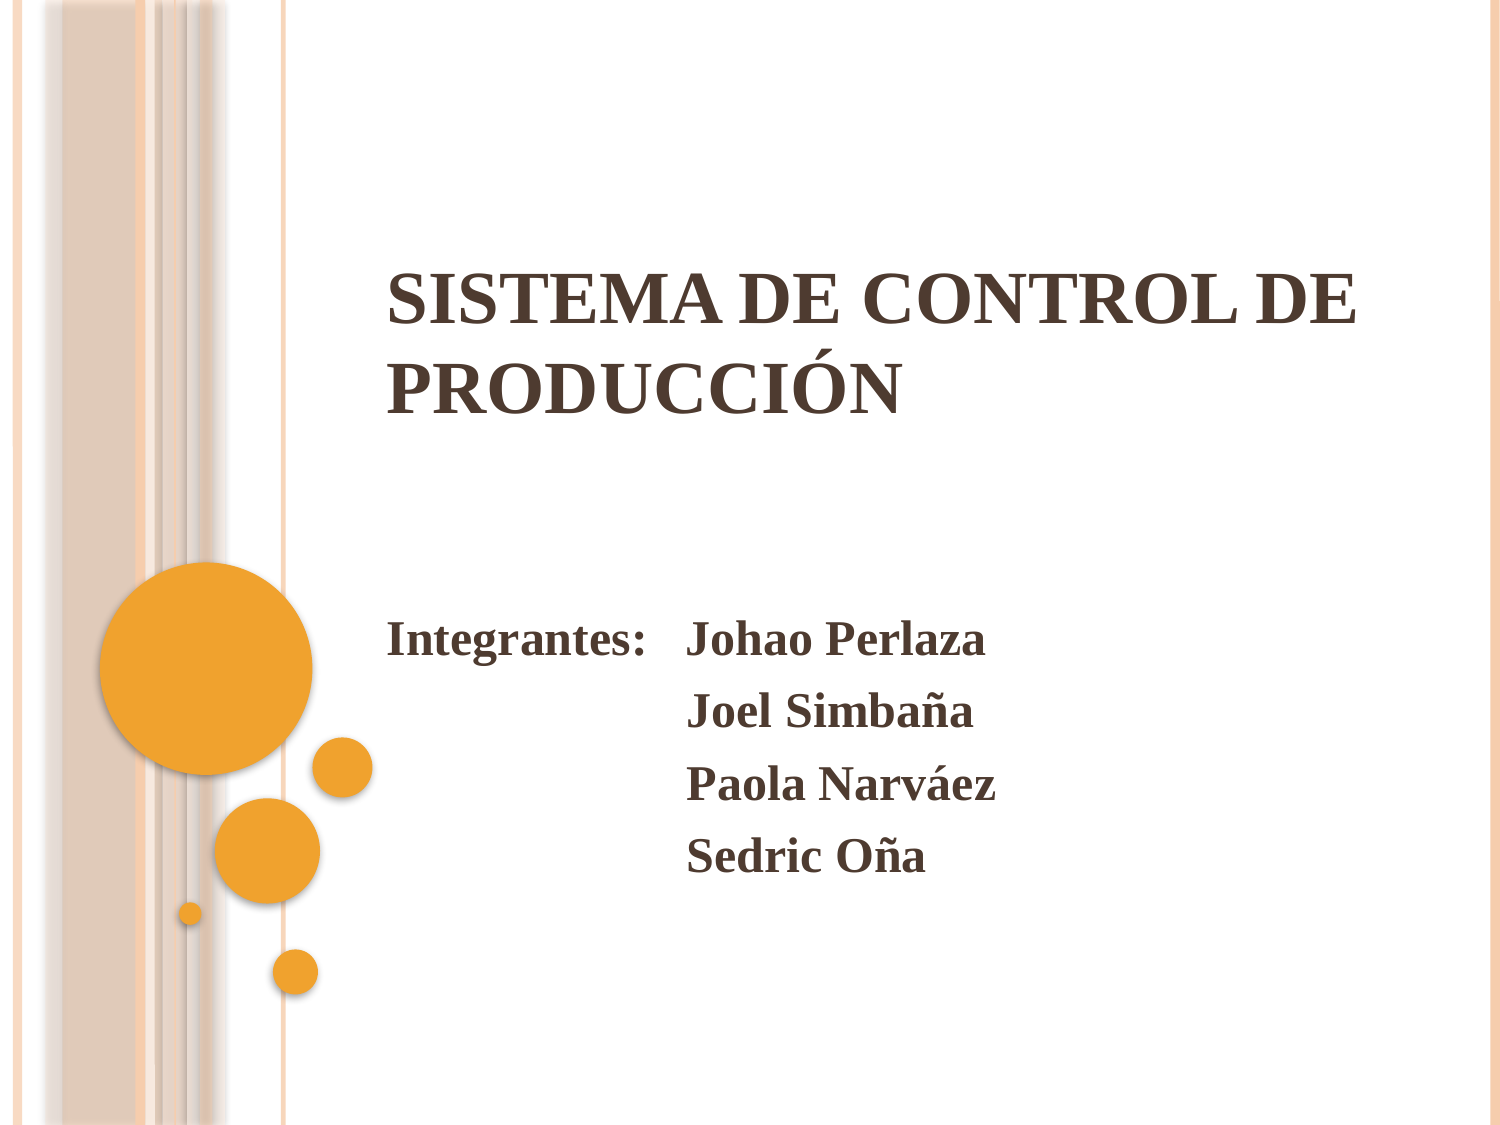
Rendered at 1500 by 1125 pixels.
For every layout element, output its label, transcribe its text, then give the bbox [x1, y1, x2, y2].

subtitle Integrantes: Johao Perlaza Joel Simbaña Paola Narváez Sedric Oña [371, 597, 1385, 929]
title Sistema de control de producciÓn [371, 125, 1385, 437]
